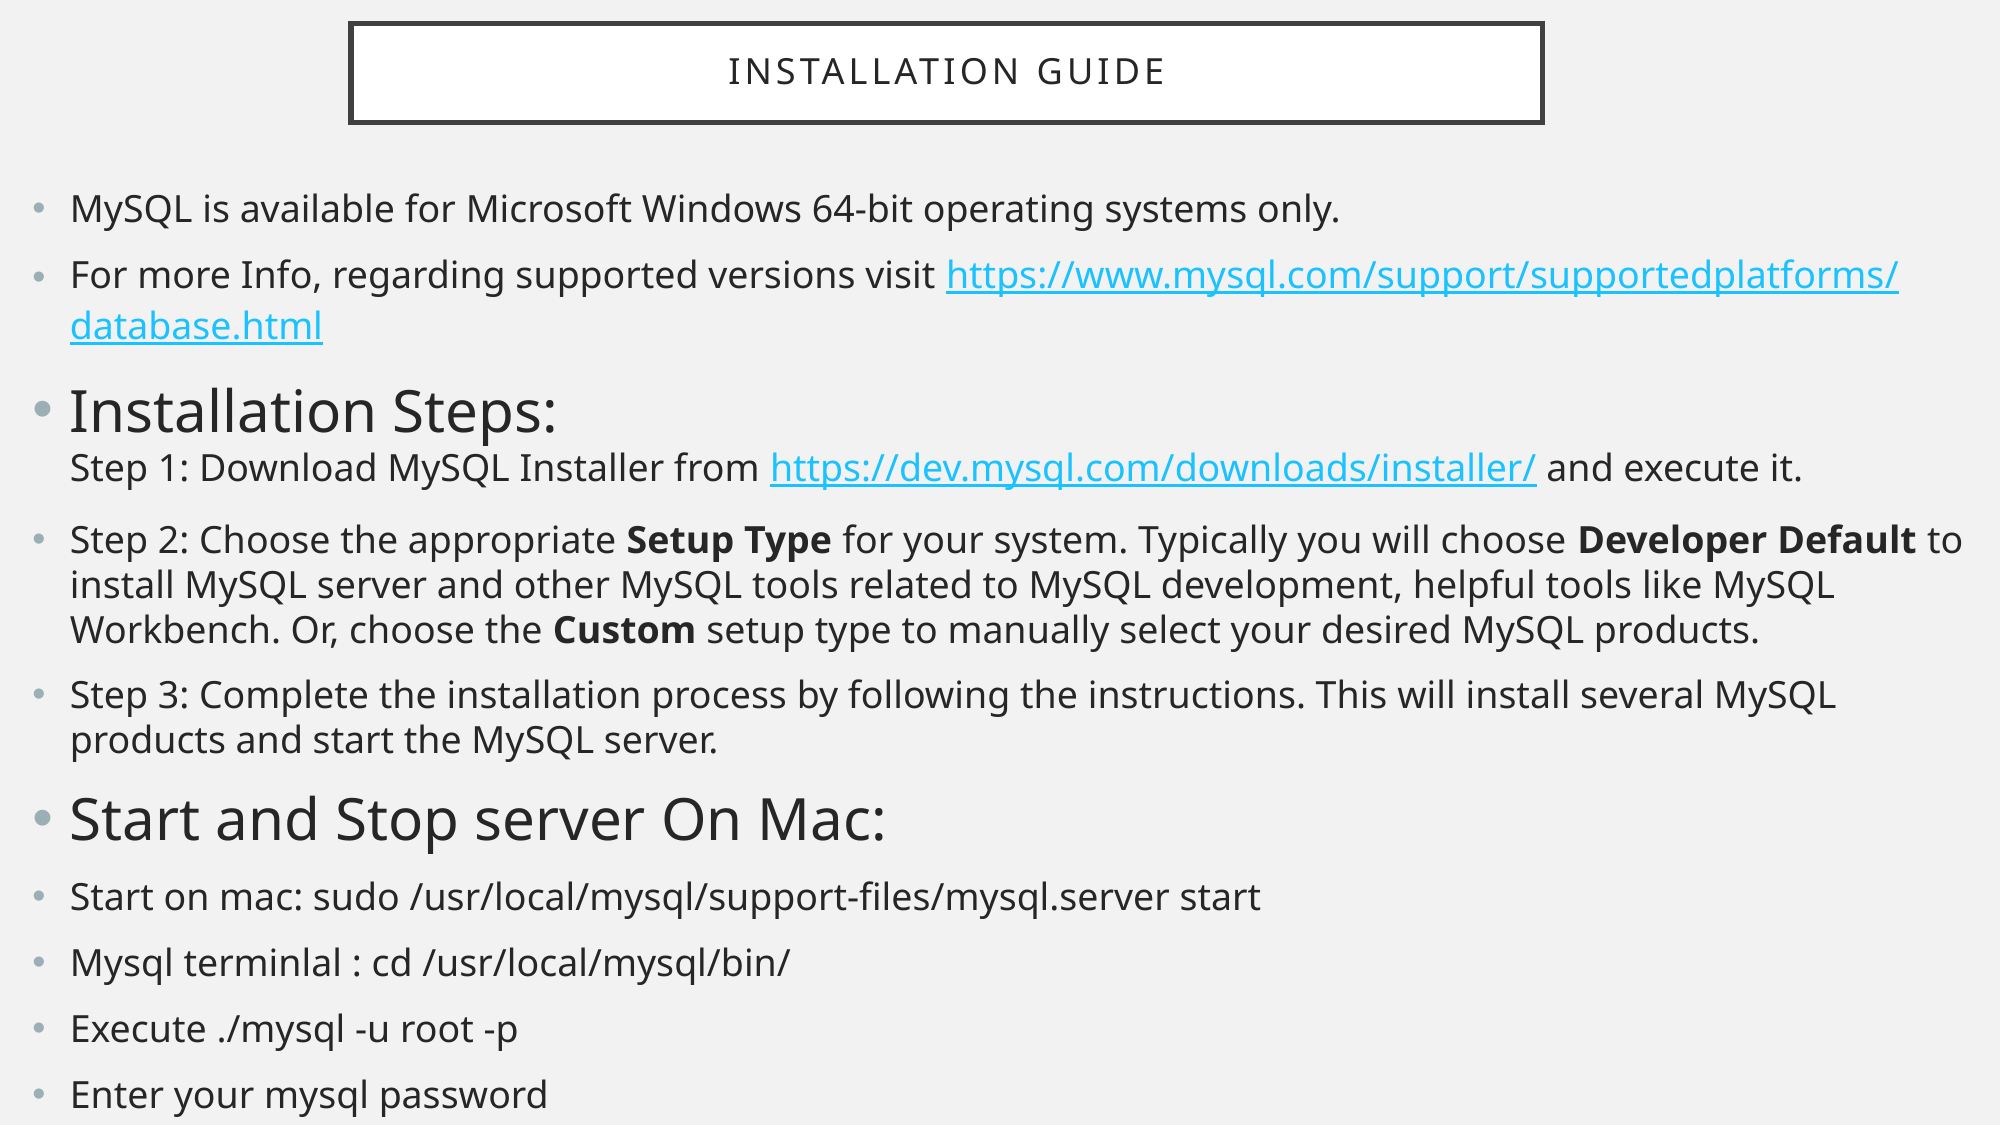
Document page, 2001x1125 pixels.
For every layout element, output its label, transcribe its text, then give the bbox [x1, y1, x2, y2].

title Installation Guide [348, 21, 1545, 125]
list MySQL is available for Microsoft Windows 64-bit operating systems only. For more Info, regarding supported versions visit https://www.mysql.com/support/supportedplatforms/database.html Installation Steps: Step 1: Download MySQL Installer from https://dev.mysql.com/downloads/installer/ and execute it. Step 2: Choose the appropriate Setup Type for your system. Typically you will choose Developer Default to install MySQL server and other MySQL tools related to MySQL development, helpful tools like MySQL Workbench. Or, choose the Custom setup type to manually select your desired MySQL products. Step 3: Complete the installation process by following the instructions. This will install several MySQL products and start the MySQL server. Start and Stop server On Mac: Start on mac: sudo /usr/local/mysql/support-files/mysql.server start Mysql terminlal : cd /usr/local/mysql/bin/ Execute ./mysql -u root -p Enter your mysql password [17, 177, 2000, 1093]
